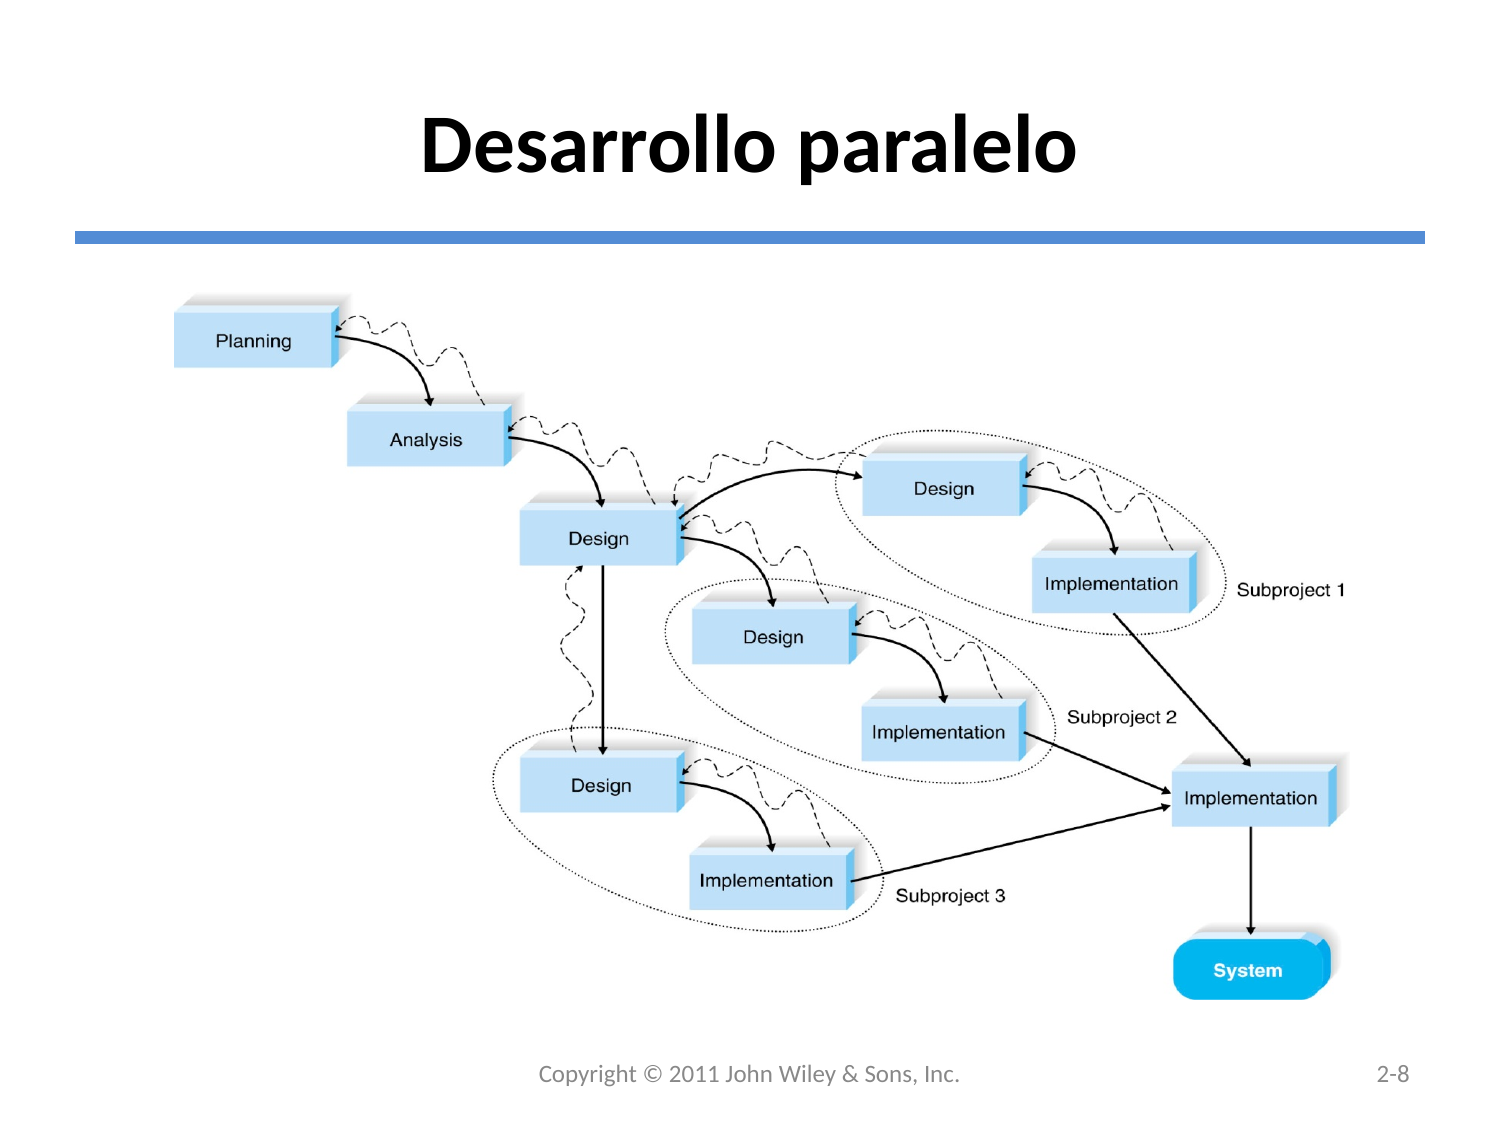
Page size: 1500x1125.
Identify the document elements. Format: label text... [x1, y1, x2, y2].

title Desarrollo paralelo [75, 45, 1425, 233]
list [174, 292, 1351, 1001]
footer Copyright © 2011 John Wiley & Sons, Inc. [512, 1042, 988, 1103]
slide_number 2-8 [1074, 1042, 1425, 1103]
